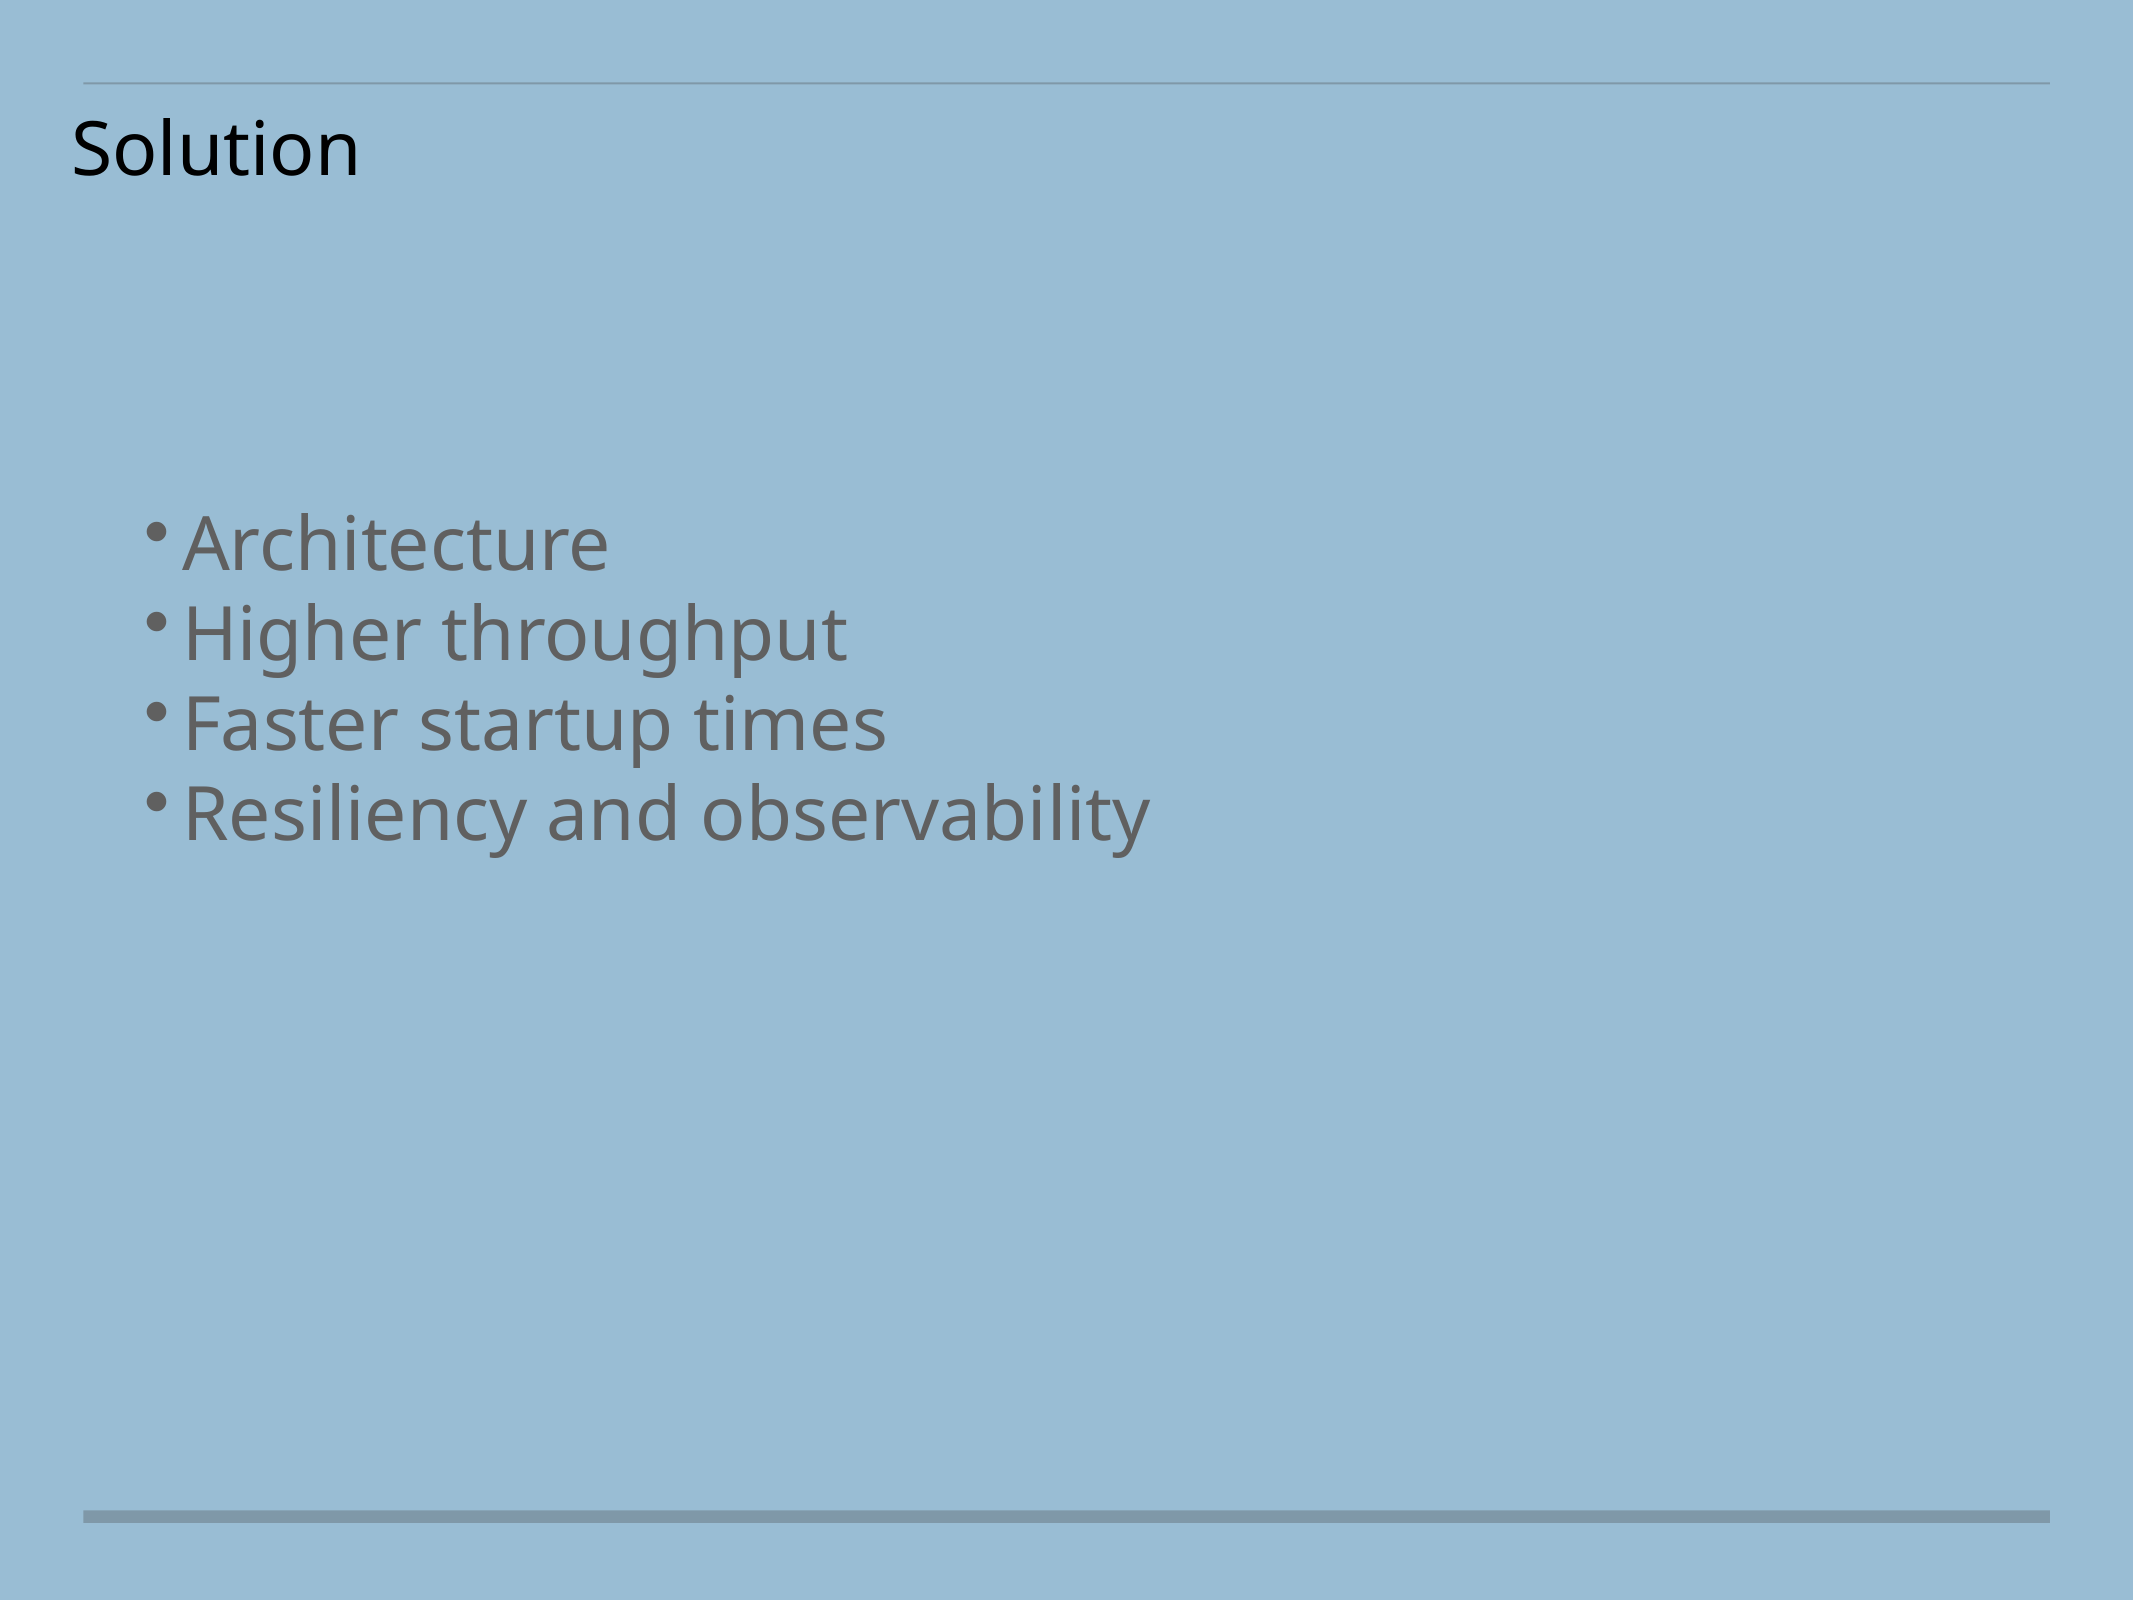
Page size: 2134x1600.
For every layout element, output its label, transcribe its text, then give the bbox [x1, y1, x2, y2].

text_box Architecture Higher throughput Faster startup times Resiliency and observability [136, 486, 1180, 864]
text_box Solution [62, 92, 370, 199]
